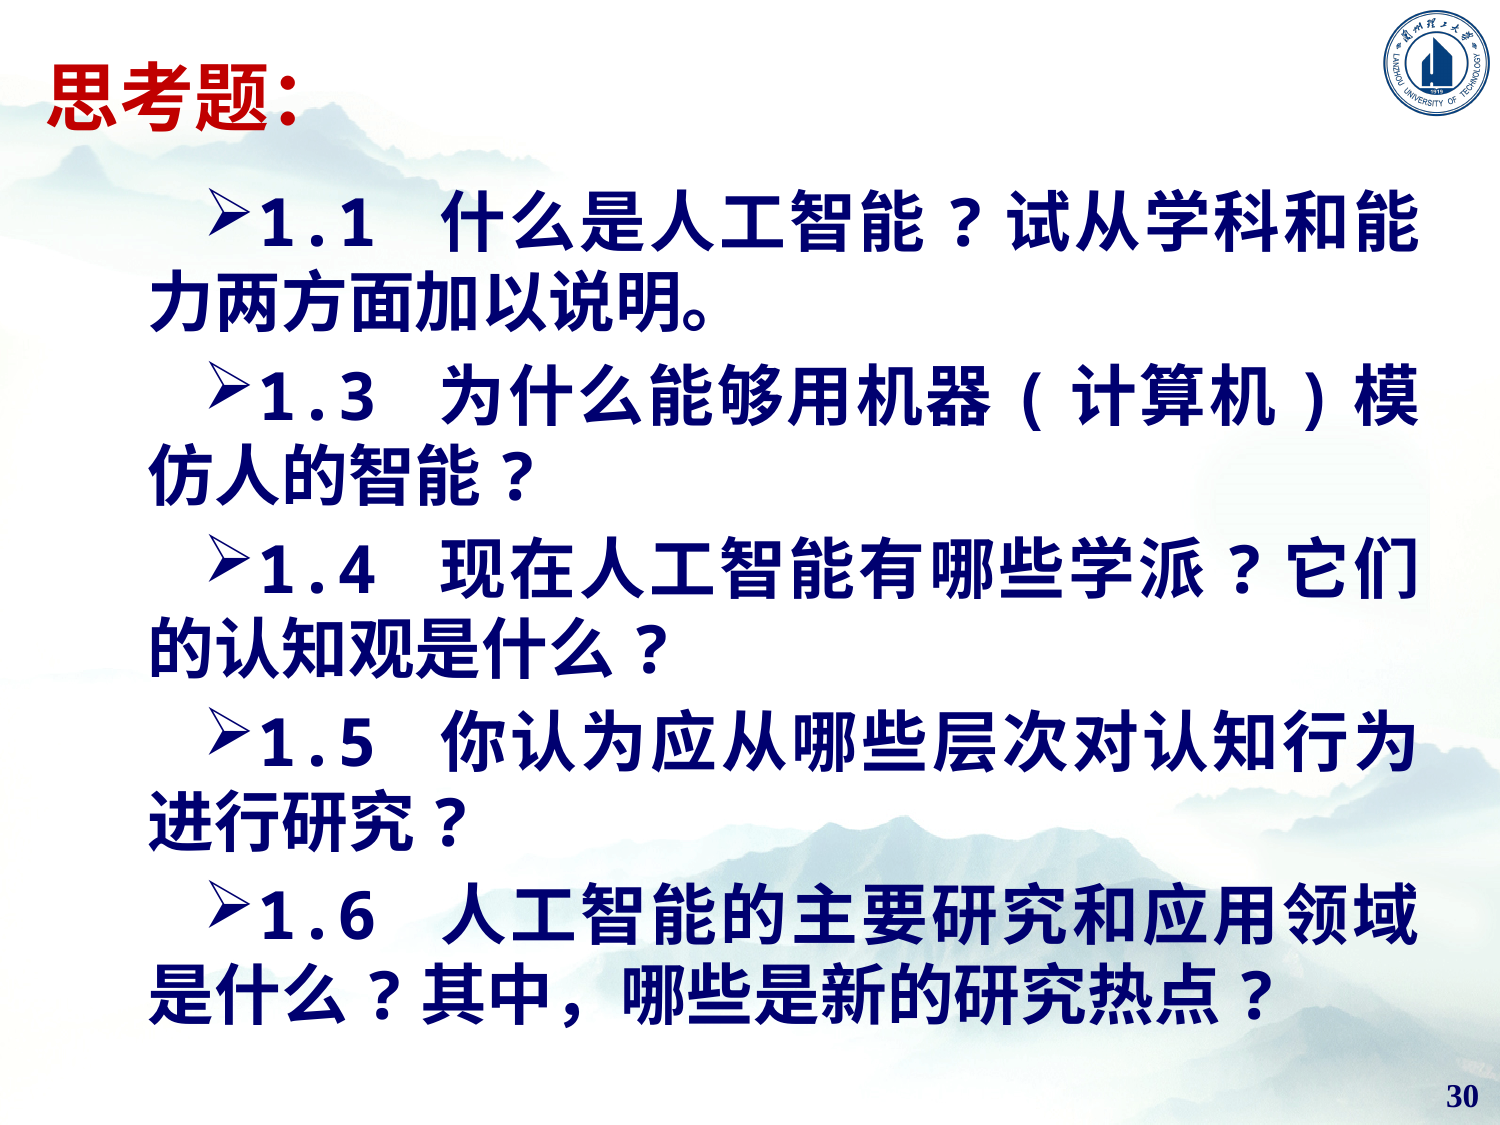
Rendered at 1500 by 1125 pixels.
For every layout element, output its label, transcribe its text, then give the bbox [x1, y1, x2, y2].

slide_number 30 [1181, 1066, 1495, 1125]
title 思考题： [29, 42, 1305, 191]
list 1.1 什么是人工智能?试从学科和能力两方面加以说明。 1.3 为什么能够用机器(计算机)模仿人的智能? 1.4 现在人工智能有哪些学派?它们的认知观是什么? 1.5 你认为应从哪些层次对认知行为进行研究? 1.6 人工智能的主要研究和应用领域是什么?其中，哪些是新的研究热点? [76, 172, 1436, 1067]
picture [0, 0, 1500, 1125]
